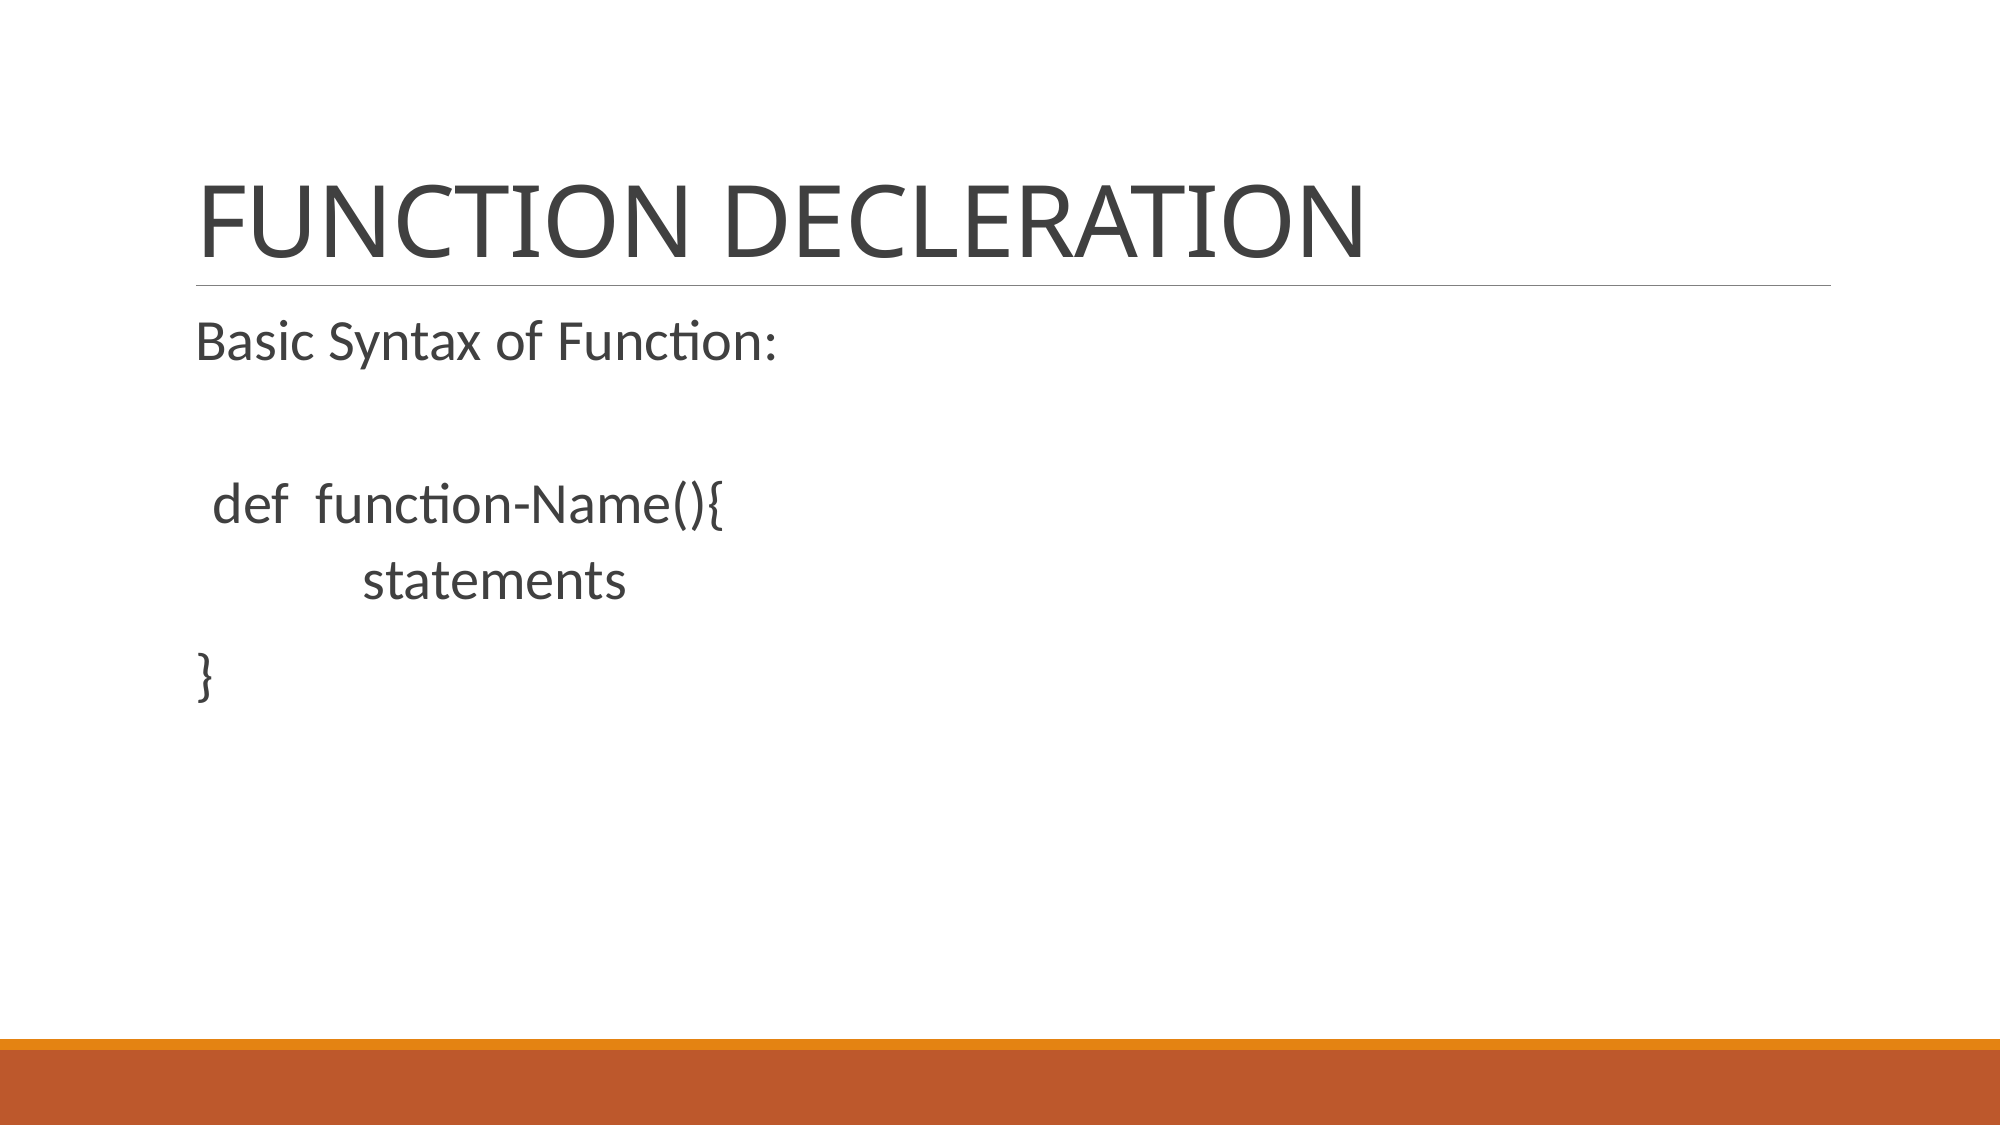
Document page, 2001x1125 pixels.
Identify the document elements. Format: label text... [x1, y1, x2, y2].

title FUNCTION DECLERATION [180, 47, 1830, 285]
list Basic Syntax of Function: def function-Name(){ statements } [180, 302, 1830, 963]
